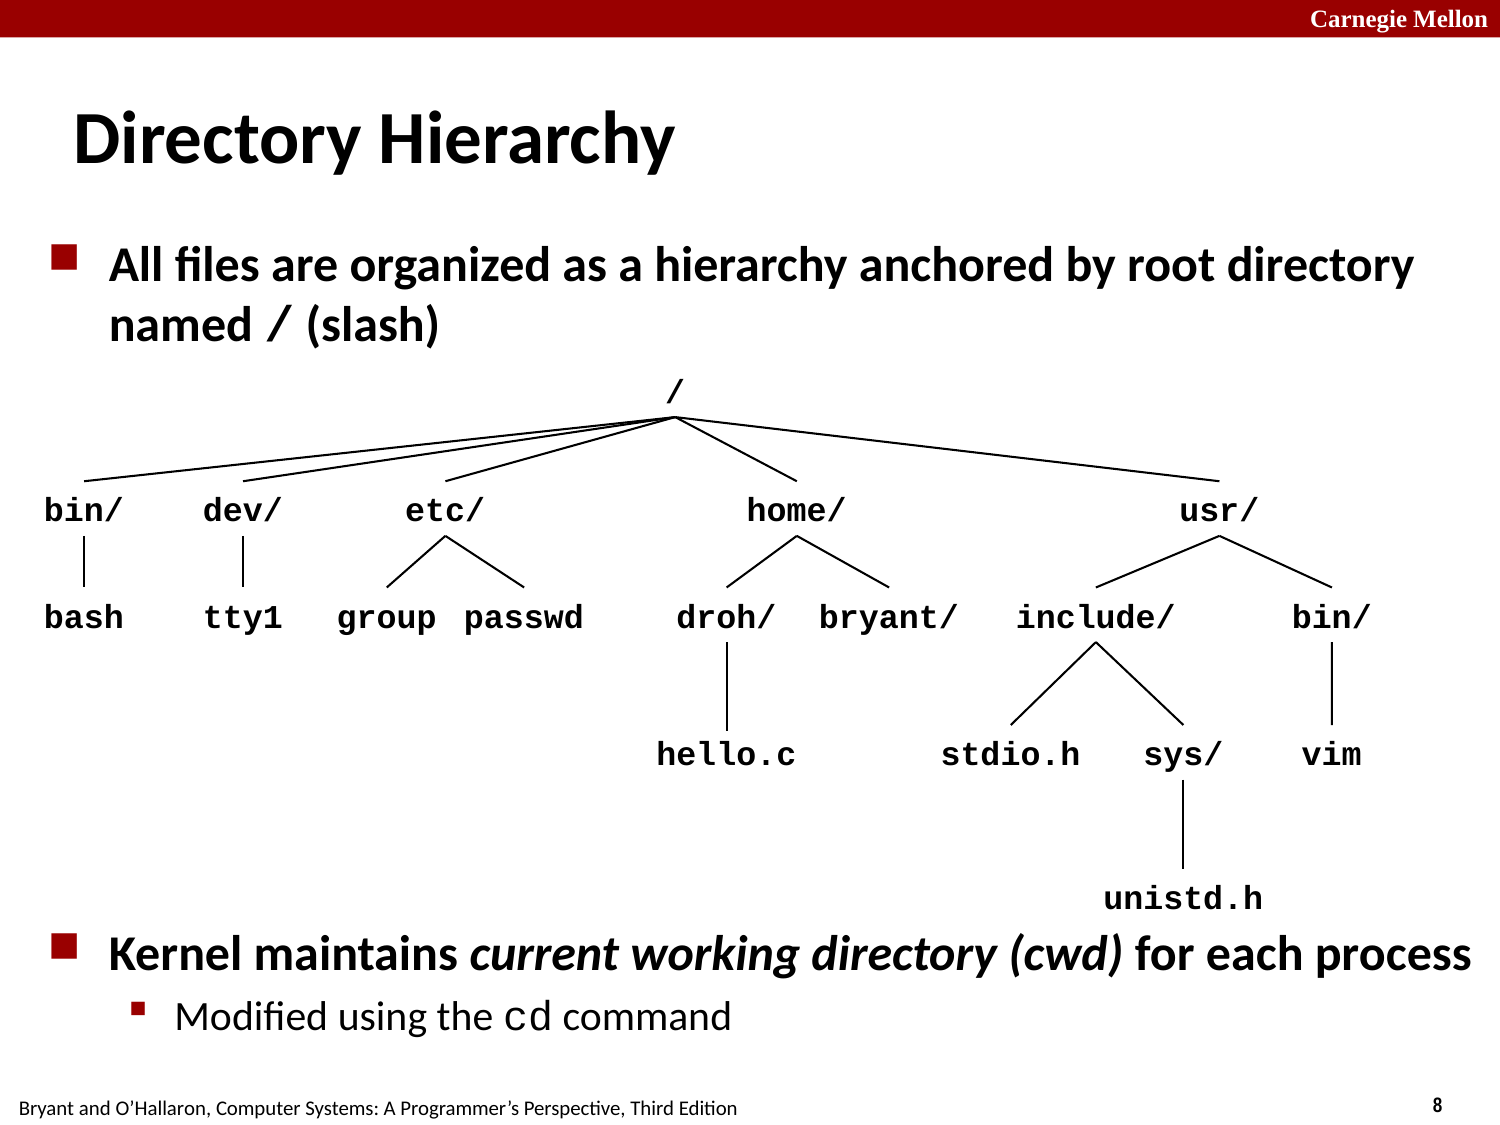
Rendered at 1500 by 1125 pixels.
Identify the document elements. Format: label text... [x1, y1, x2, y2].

text_box etc/ [390, 490, 501, 535]
text_box dev/ [188, 490, 298, 536]
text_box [1010, 642, 1094, 726]
text_box group [321, 587, 449, 643]
text_box bin/ [29, 481, 139, 536]
text_box droh/ [661, 587, 792, 643]
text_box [83, 417, 241, 482]
list All files are organized as a hierarchy anchored by root directory named / (slash) Kernel maintains current working directory (cwd) for each process Modified using the cd command [37, 223, 1498, 1088]
text_box include/ [1001, 587, 1191, 643]
text_box bash [29, 587, 139, 643]
text_box bin/ [1277, 587, 1387, 643]
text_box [386, 536, 444, 588]
text_box tty1 [188, 587, 298, 643]
text_box unistd.h [1088, 869, 1279, 925]
text_box vim [1286, 724, 1377, 780]
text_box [726, 536, 795, 588]
title Directory Hierarchy [58, 71, 1305, 197]
text_box stdio.h [925, 724, 1096, 780]
text_box bryant/ [804, 587, 974, 643]
text_box home/ [731, 490, 862, 535]
text_box usr/ [1164, 481, 1275, 535]
text_box / [650, 362, 701, 415]
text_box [1095, 536, 1218, 588]
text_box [242, 417, 444, 482]
text_box sys/ [1128, 724, 1239, 780]
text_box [445, 536, 525, 588]
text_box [1095, 642, 1184, 726]
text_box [796, 536, 890, 588]
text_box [1219, 536, 1333, 588]
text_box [674, 417, 1220, 482]
text_box hello.c [641, 724, 812, 780]
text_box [445, 417, 671, 482]
text_box passwd [449, 587, 599, 643]
